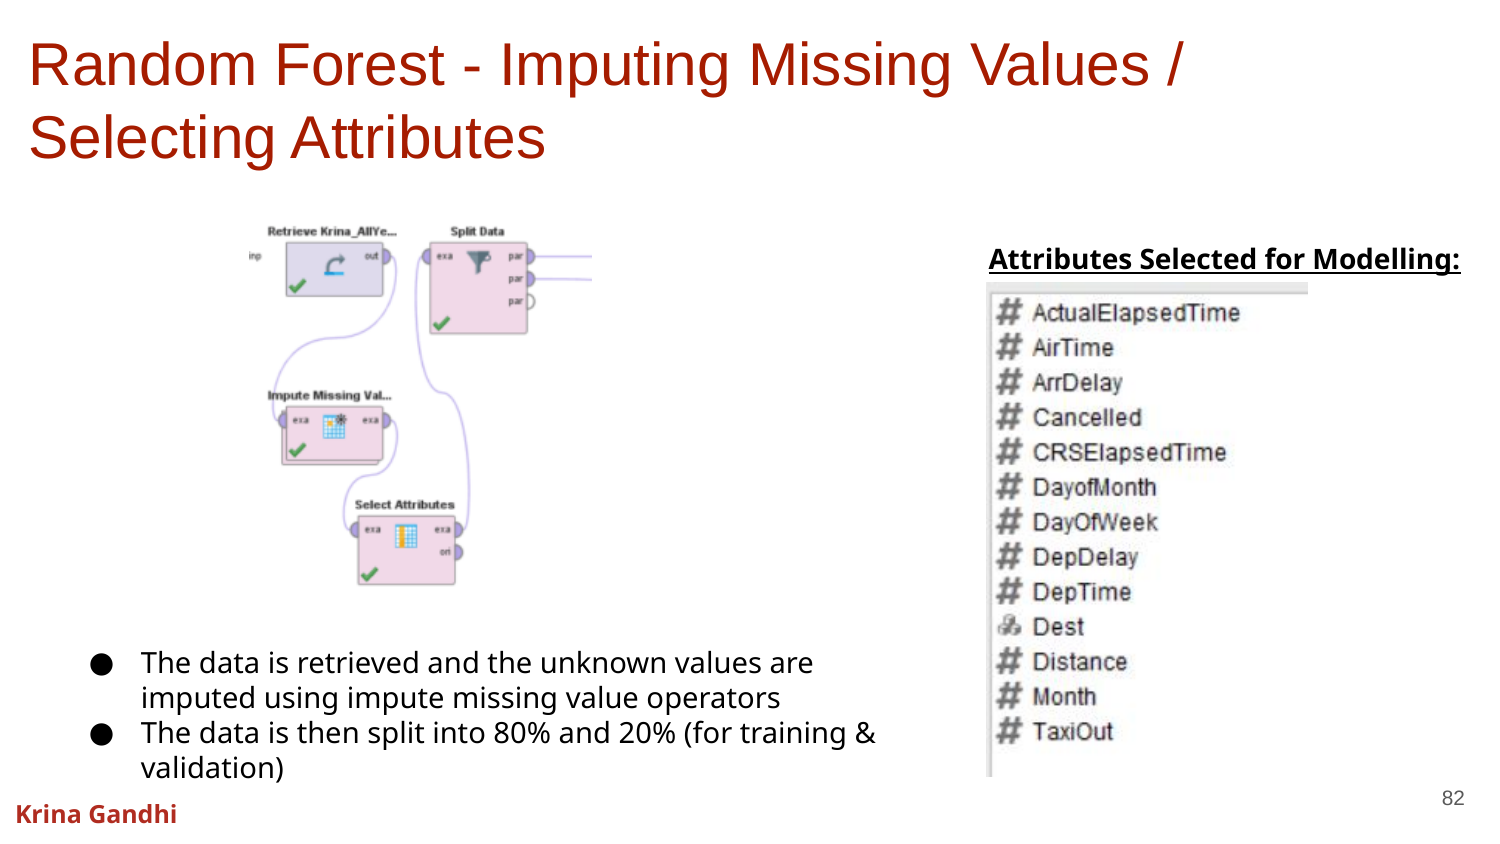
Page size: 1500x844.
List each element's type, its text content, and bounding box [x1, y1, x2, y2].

text_box The data is retrieved and the unknown values are imputed using impute missing value operators The data is then split into 80% and 20% (for training & validation) [50, 629, 937, 800]
text_box Attributes Selected for Modelling: [973, 226, 1488, 290]
picture [986, 281, 1308, 777]
title Random Forest - Imputing Missing Values / Selecting Attributes [13, 10, 1412, 127]
text_box Krina Gandhi [0, 783, 266, 844]
slide_number ‹#› [1389, 764, 1480, 830]
picture [249, 212, 592, 603]
